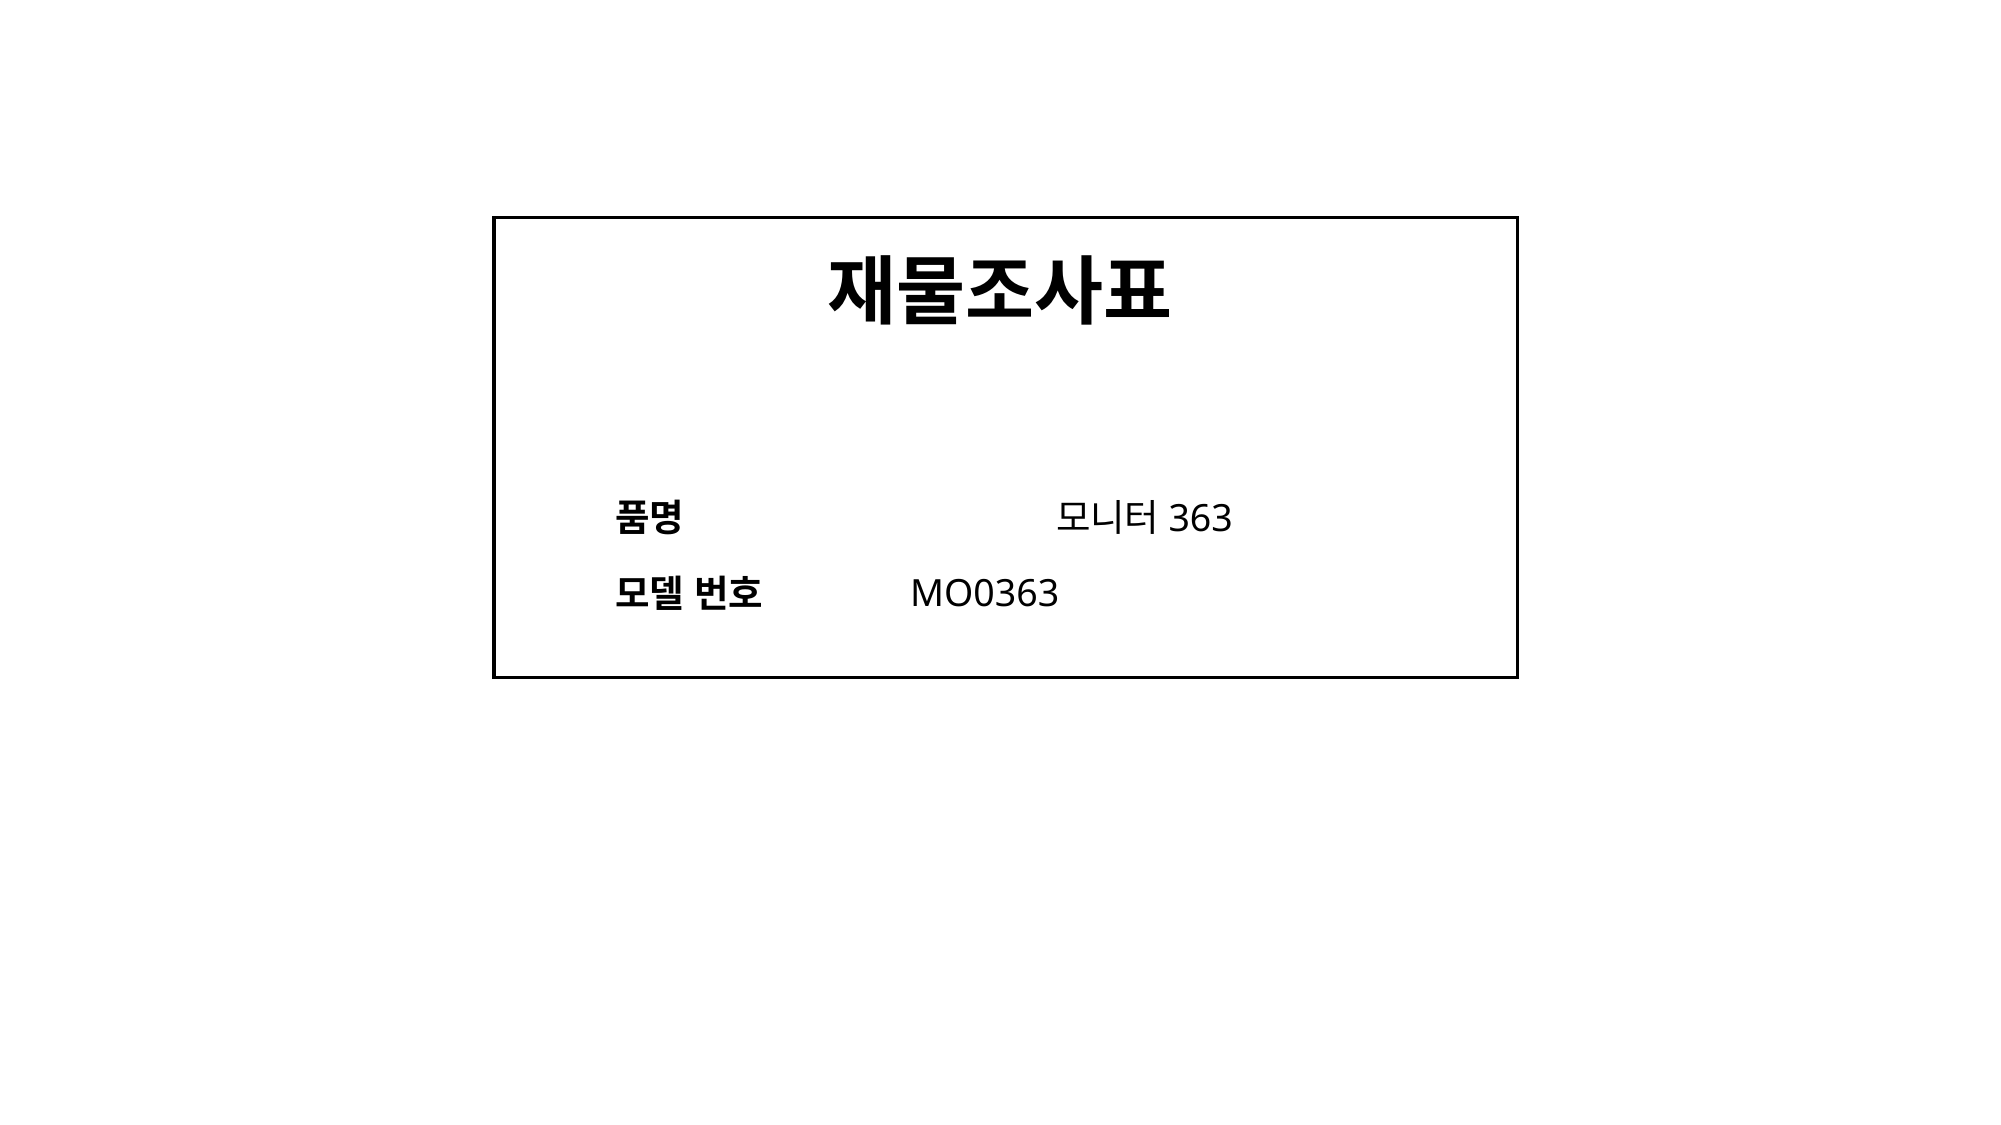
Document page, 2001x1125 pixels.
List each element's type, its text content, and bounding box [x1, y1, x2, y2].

text_box 재물조사표 [812, 235, 1188, 341]
text_box MO0363 [895, 561, 1394, 622]
text_box 모니터363 [1041, 486, 1249, 547]
text_box 모델 번호 [600, 562, 820, 623]
text_box [492, 216, 1519, 679]
text_box 품명 [600, 486, 820, 547]
